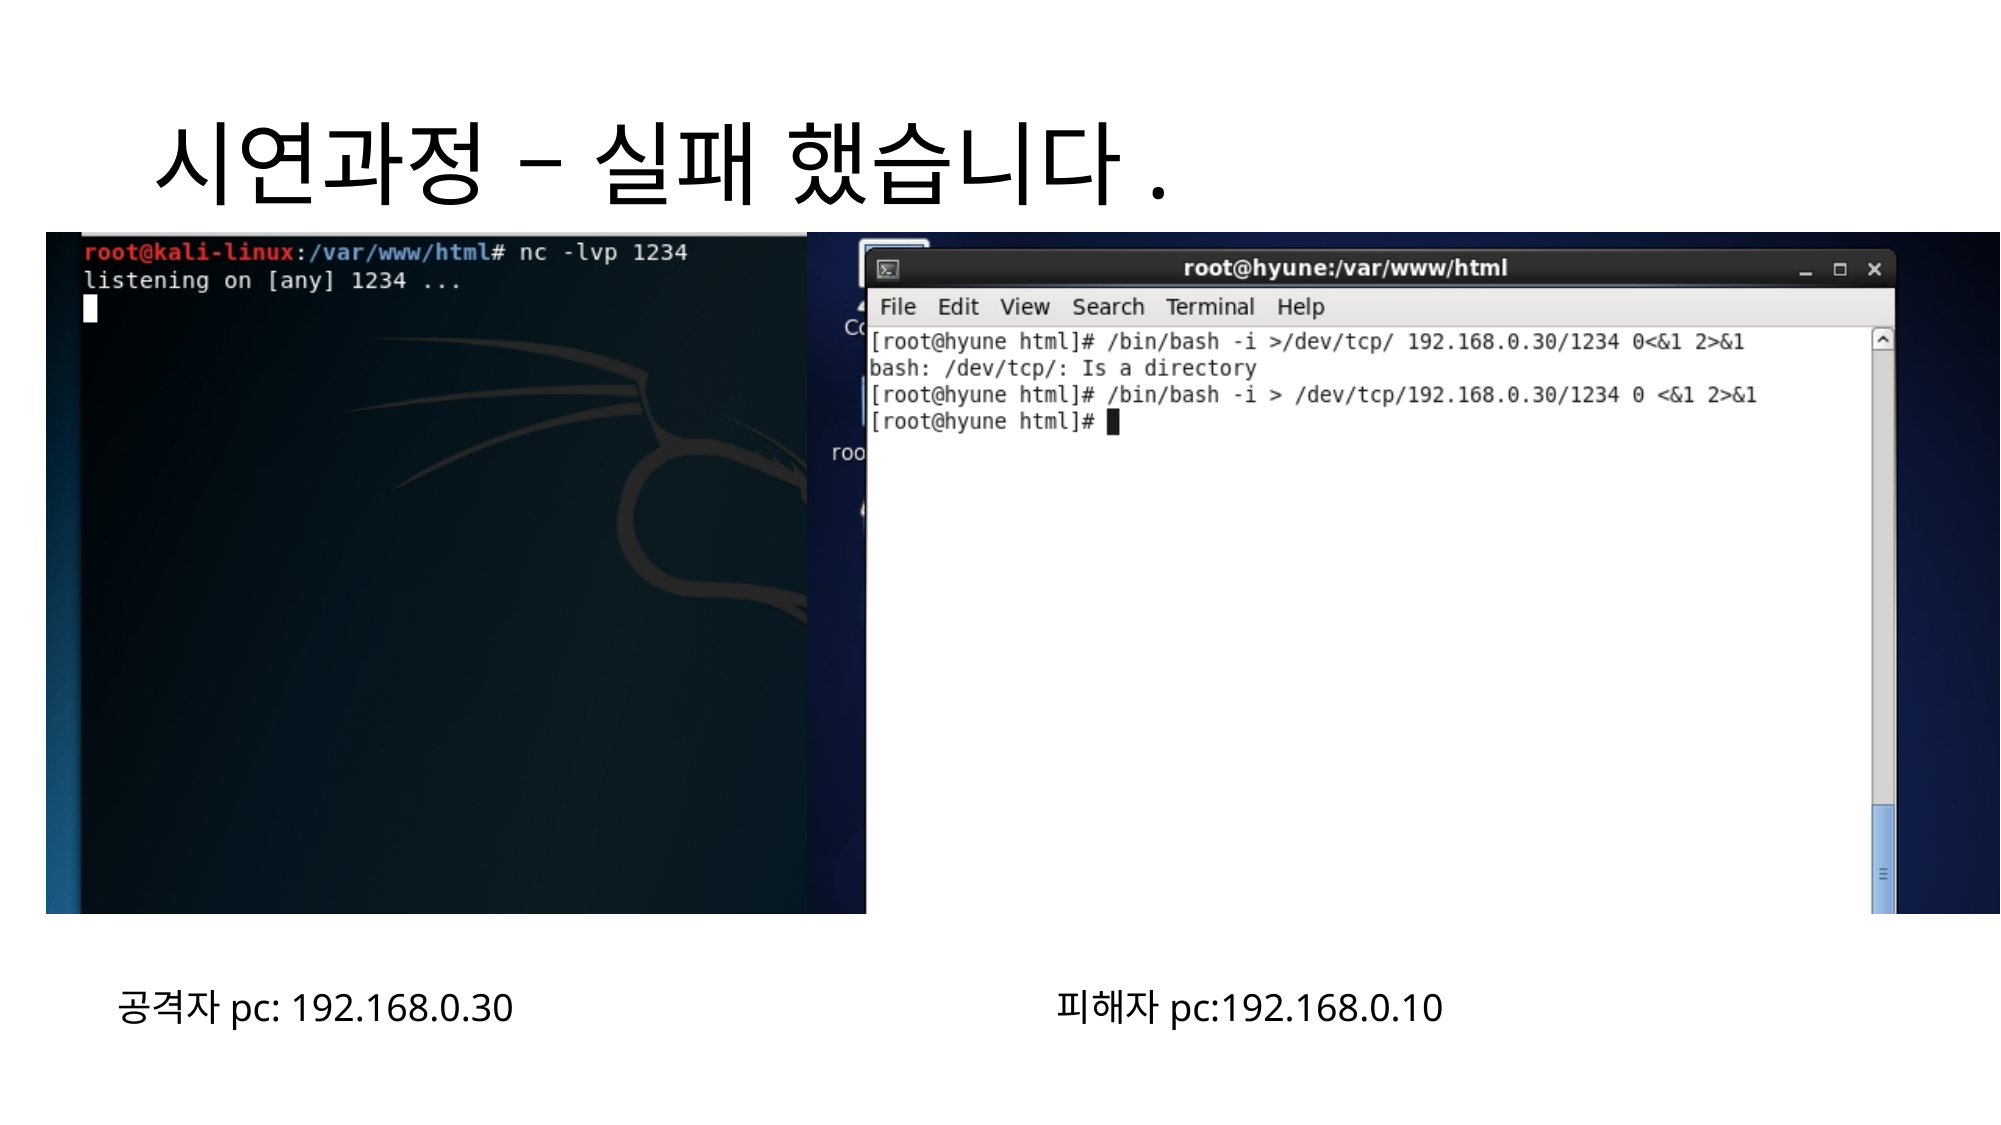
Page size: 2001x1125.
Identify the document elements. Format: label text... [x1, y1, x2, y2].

title 시연과정 – 실패 했습니다. [137, 59, 1863, 232]
text_box 피해자pc:192.168.0.10 [1042, 976, 1629, 1036]
picture [45, 232, 2000, 914]
text_box 공격자pc: 192.168.0.30 [102, 976, 608, 1036]
